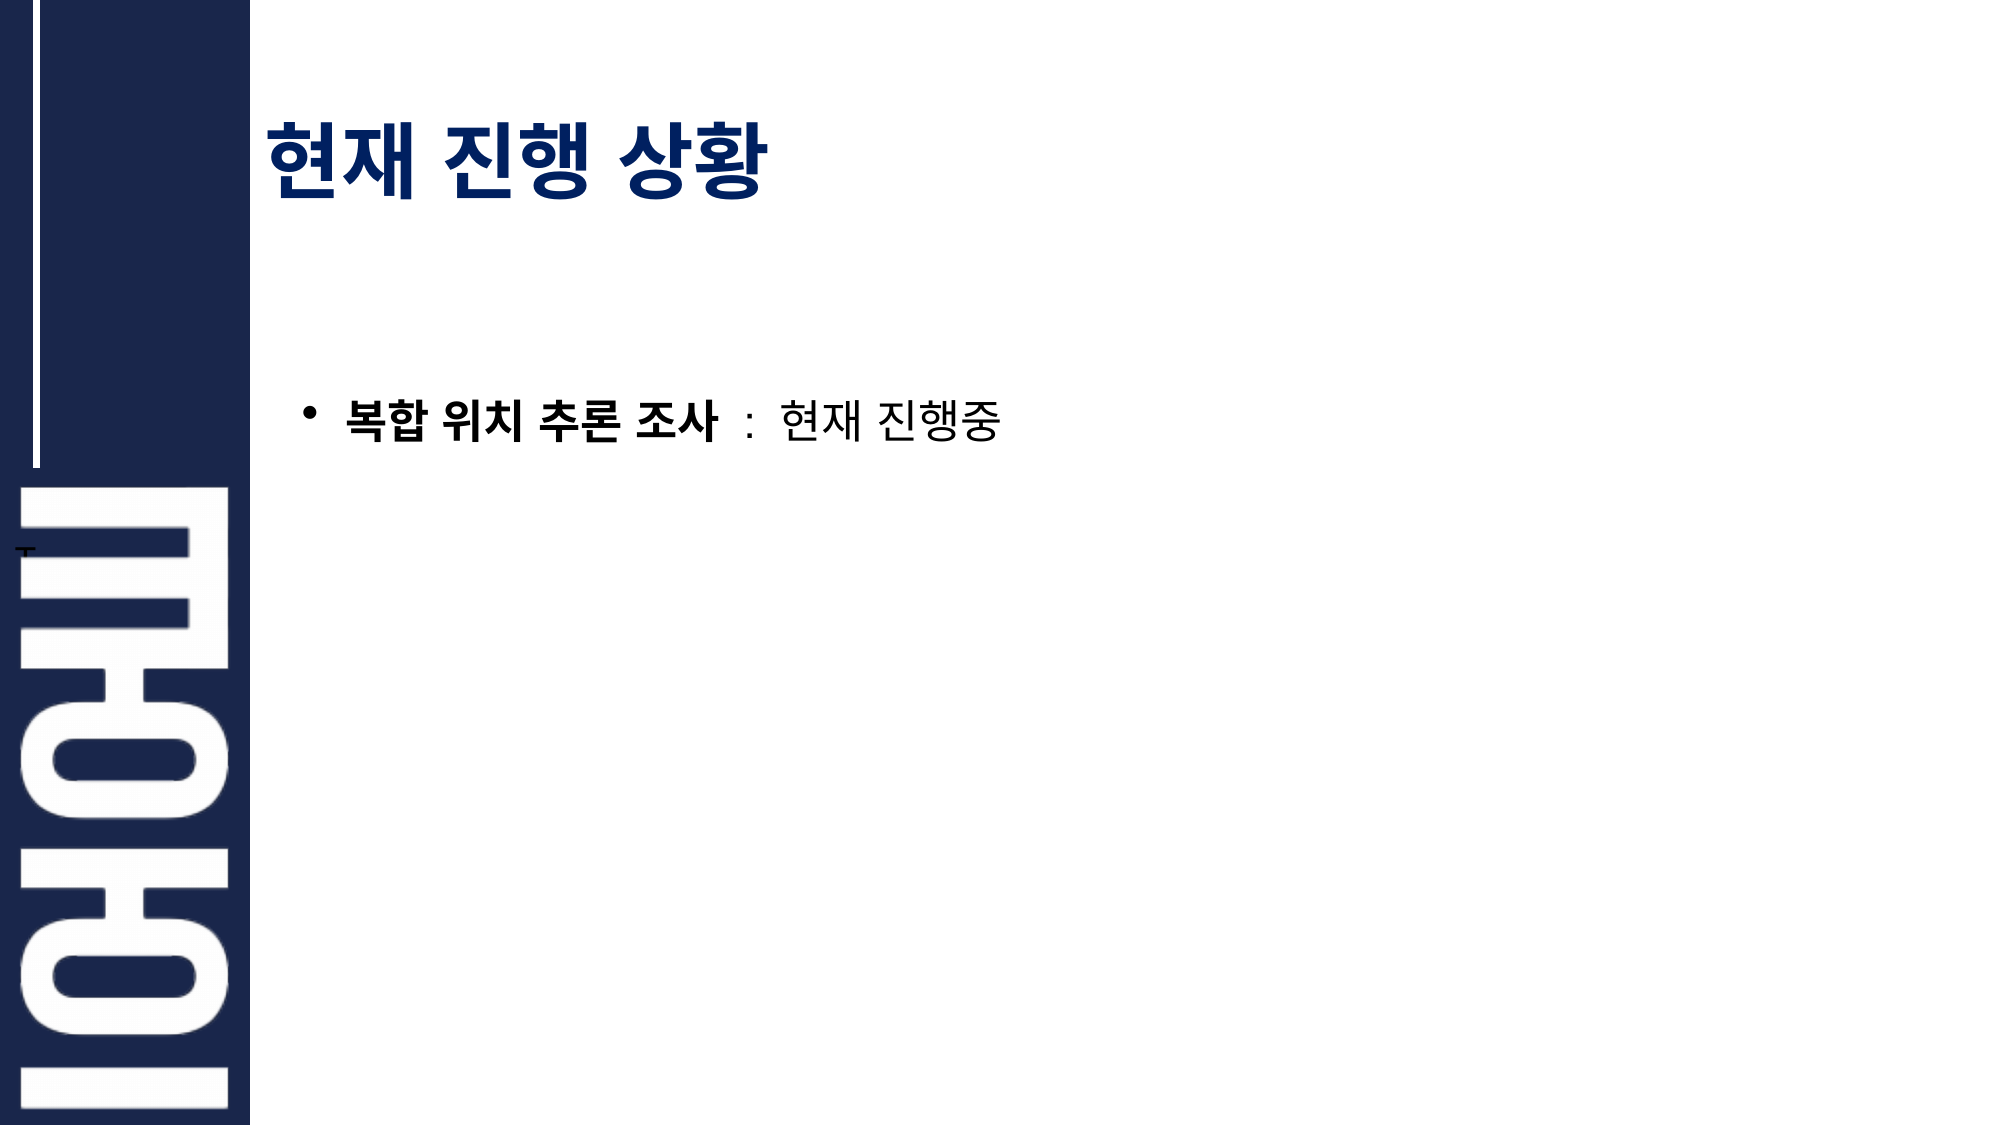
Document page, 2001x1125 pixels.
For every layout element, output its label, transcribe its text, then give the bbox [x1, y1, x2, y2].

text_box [0, 0, 251, 1125]
list 복합 위치 추론 조사 : 현재 진행중 [286, 83, 1975, 736]
title 현재 진행 상황 [251, 56, 1975, 275]
